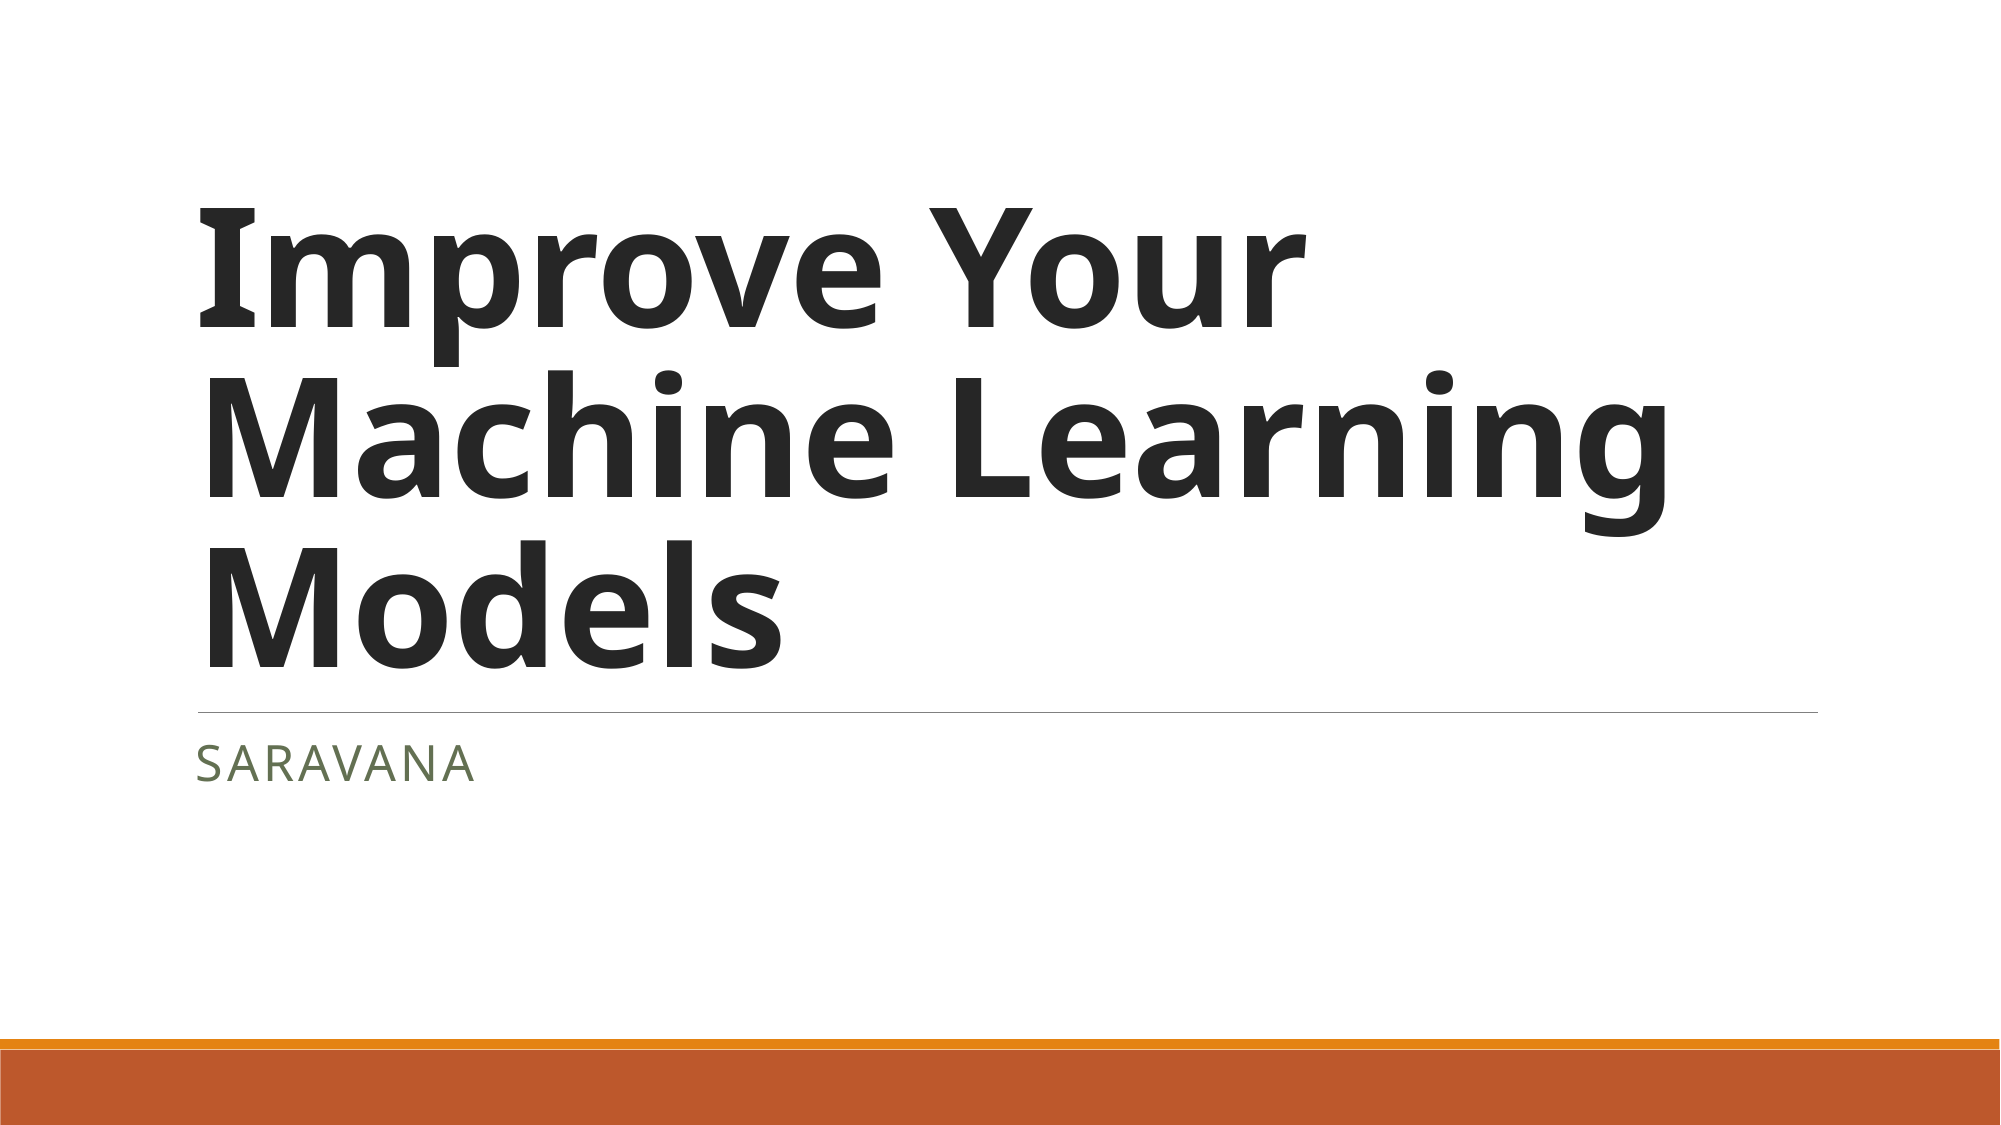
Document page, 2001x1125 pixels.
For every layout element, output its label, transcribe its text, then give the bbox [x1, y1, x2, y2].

title Improve Your Machine Learning Models [180, 124, 1830, 710]
subtitle Saravana [180, 730, 1831, 919]
